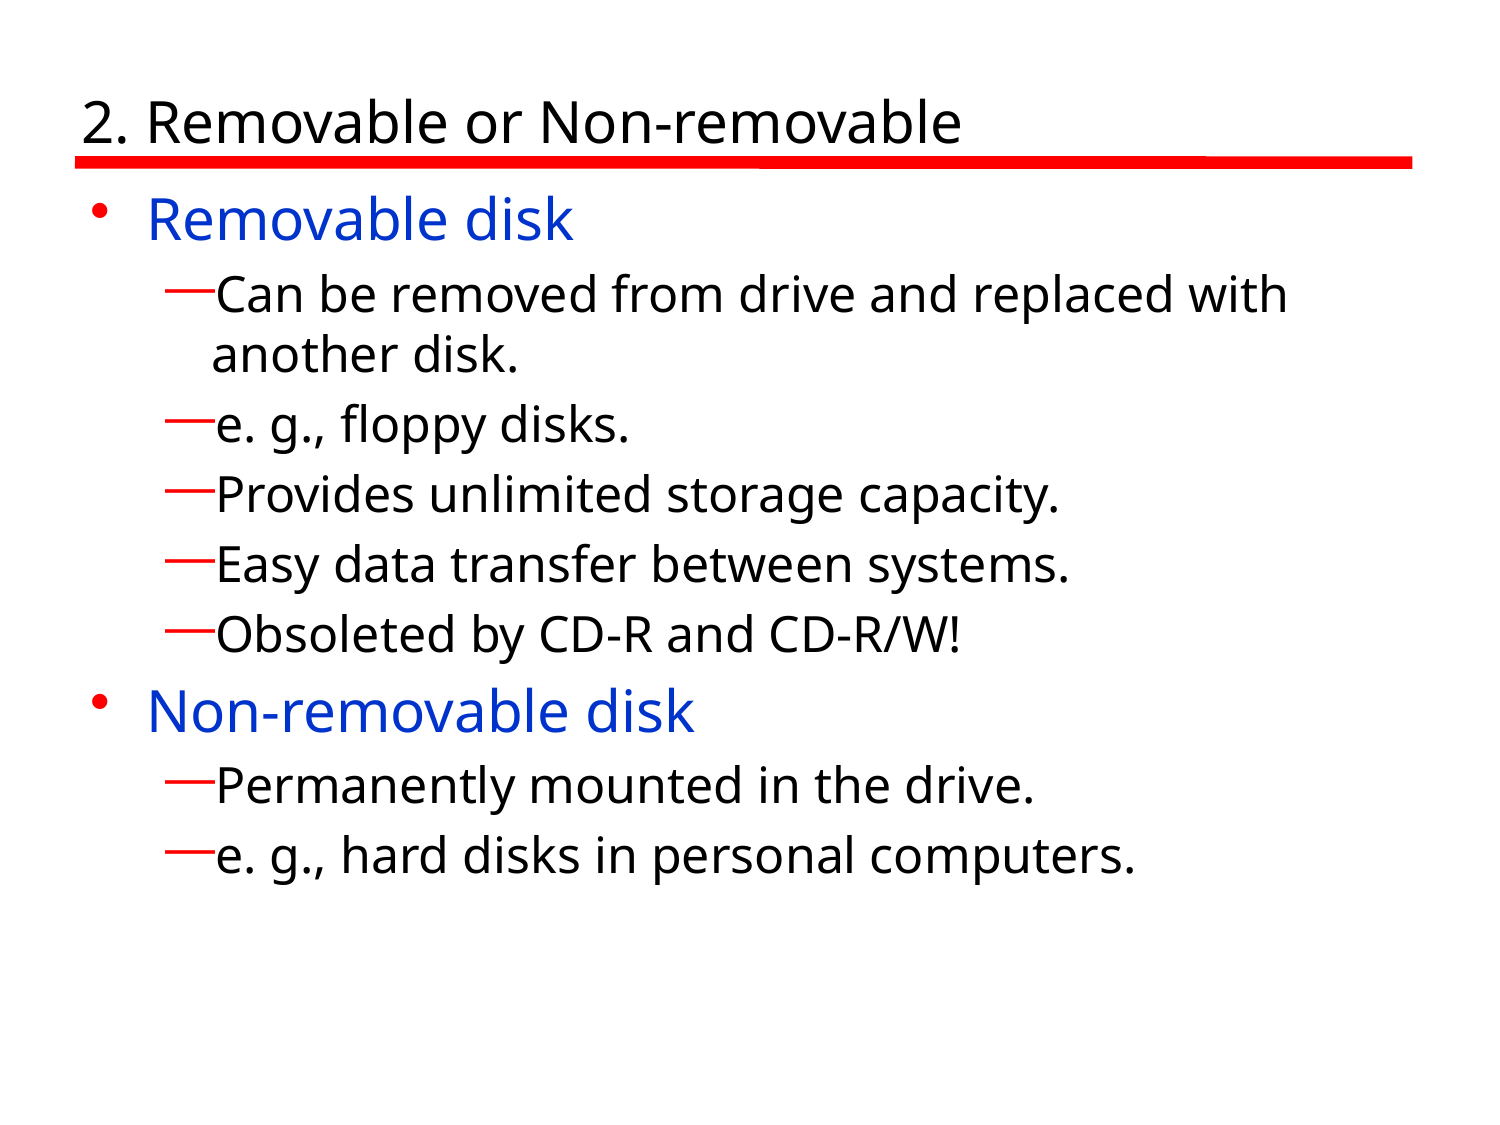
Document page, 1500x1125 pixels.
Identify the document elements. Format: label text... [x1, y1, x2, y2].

list Removable disk Can be removed from drive and replaced with another disk. e. g., floppy disks. Provides unlimited storage capacity. Easy data transfer between systems. Obsoleted by CD-R and CD-R/W! Non-removable disk Permanently mounted in the drive. e. g., hard disks in personal computers. [75, 174, 1417, 1100]
title 2. Removable or Non-removable [66, 24, 1413, 163]
